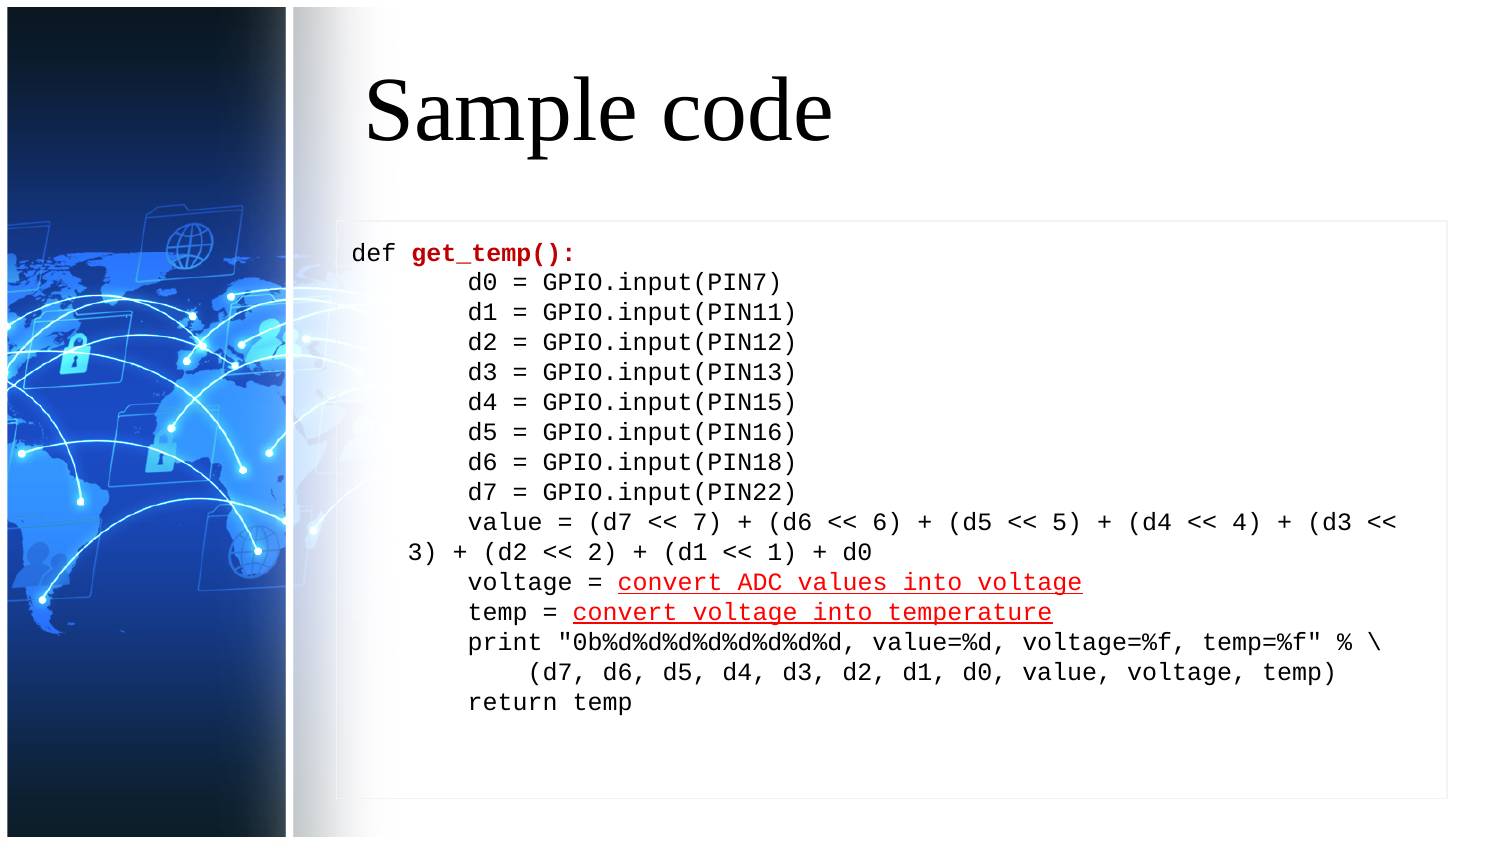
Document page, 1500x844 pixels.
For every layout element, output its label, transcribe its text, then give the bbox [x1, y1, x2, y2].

title Sample code [348, 33, 1425, 175]
picture [0, 0, 1500, 844]
text_box def get_temp(): d0 = GPIO.input(PIN7) d1 = GPIO.input(PIN11) d2 = GPIO.input(PIN12) d3 = GPIO.input(PIN13) d4 = GPIO.input(PIN15) d5 = GPIO.input(PIN16) d6 = GPIO.input(PIN18) d7 = GPIO.input(PIN22) value = (d7 << 7) + (d6 << 6) + (d5 << 5) + (d4 << 4) + (d3 << 3) + (d2 << 2) + (d1 << 1) + d0 voltage = convert ADC values into voltage temp = convert voltage into temperature print "0b%d%d%d%d%d%d%d%d, value=%d, voltage=%f, temp=%f" % \ (d7, d6, d5, d4, d3, d2, d1, d0, value, voltage, temp) return temp [336, 220, 1447, 799]
